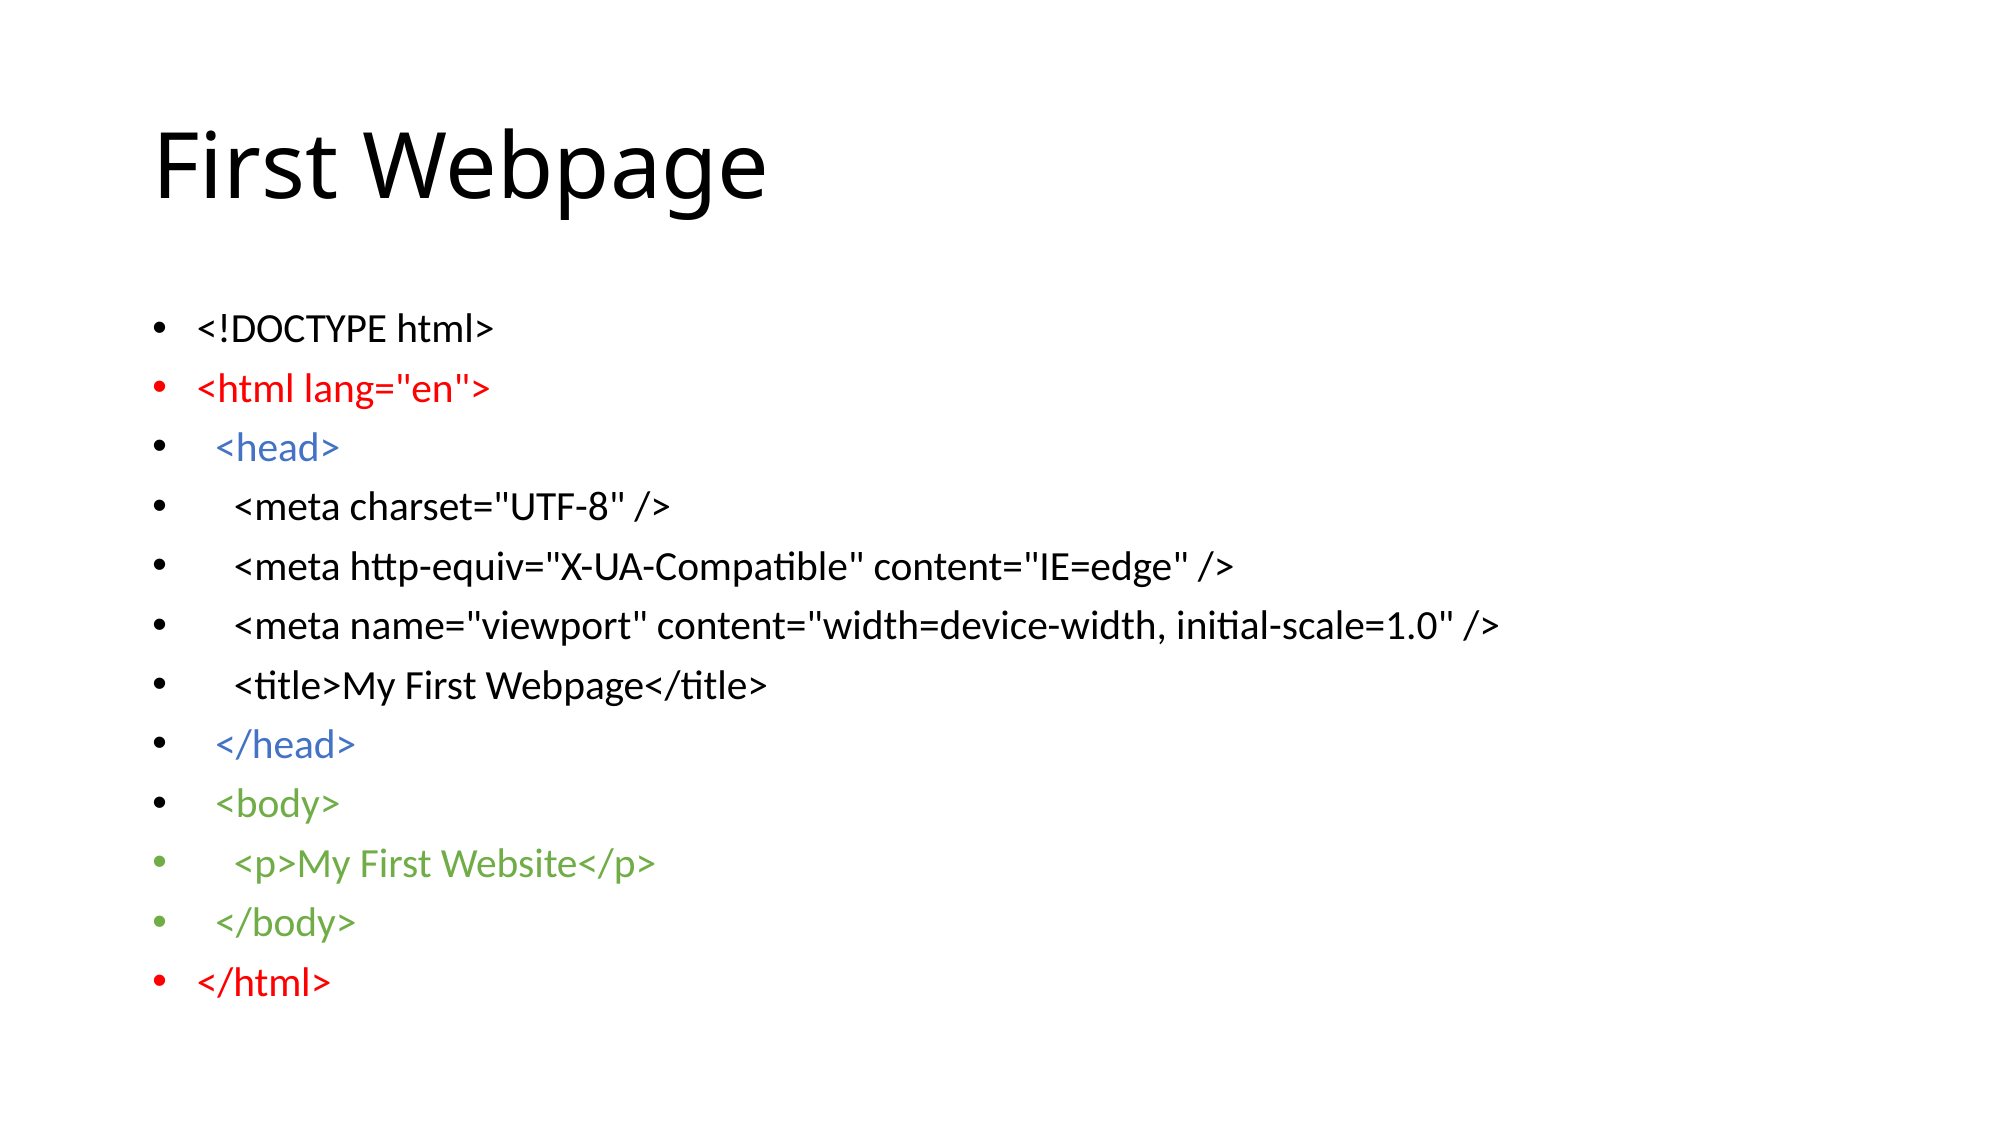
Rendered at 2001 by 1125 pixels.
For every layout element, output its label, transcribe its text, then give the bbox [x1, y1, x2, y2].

list <!DOCTYPE html> <html lang="en"> <head> <meta charset="UTF-8" /> <meta http-equiv="X-UA-Compatible" content="IE=edge" /> <meta name="viewport" content="width=device-width, initial-scale=1.0" /> <title>My First Webpage</title> </head> <body> <p>My First Website</p> </body> </html> [137, 299, 1863, 1014]
title First Webpage [137, 59, 1863, 278]
